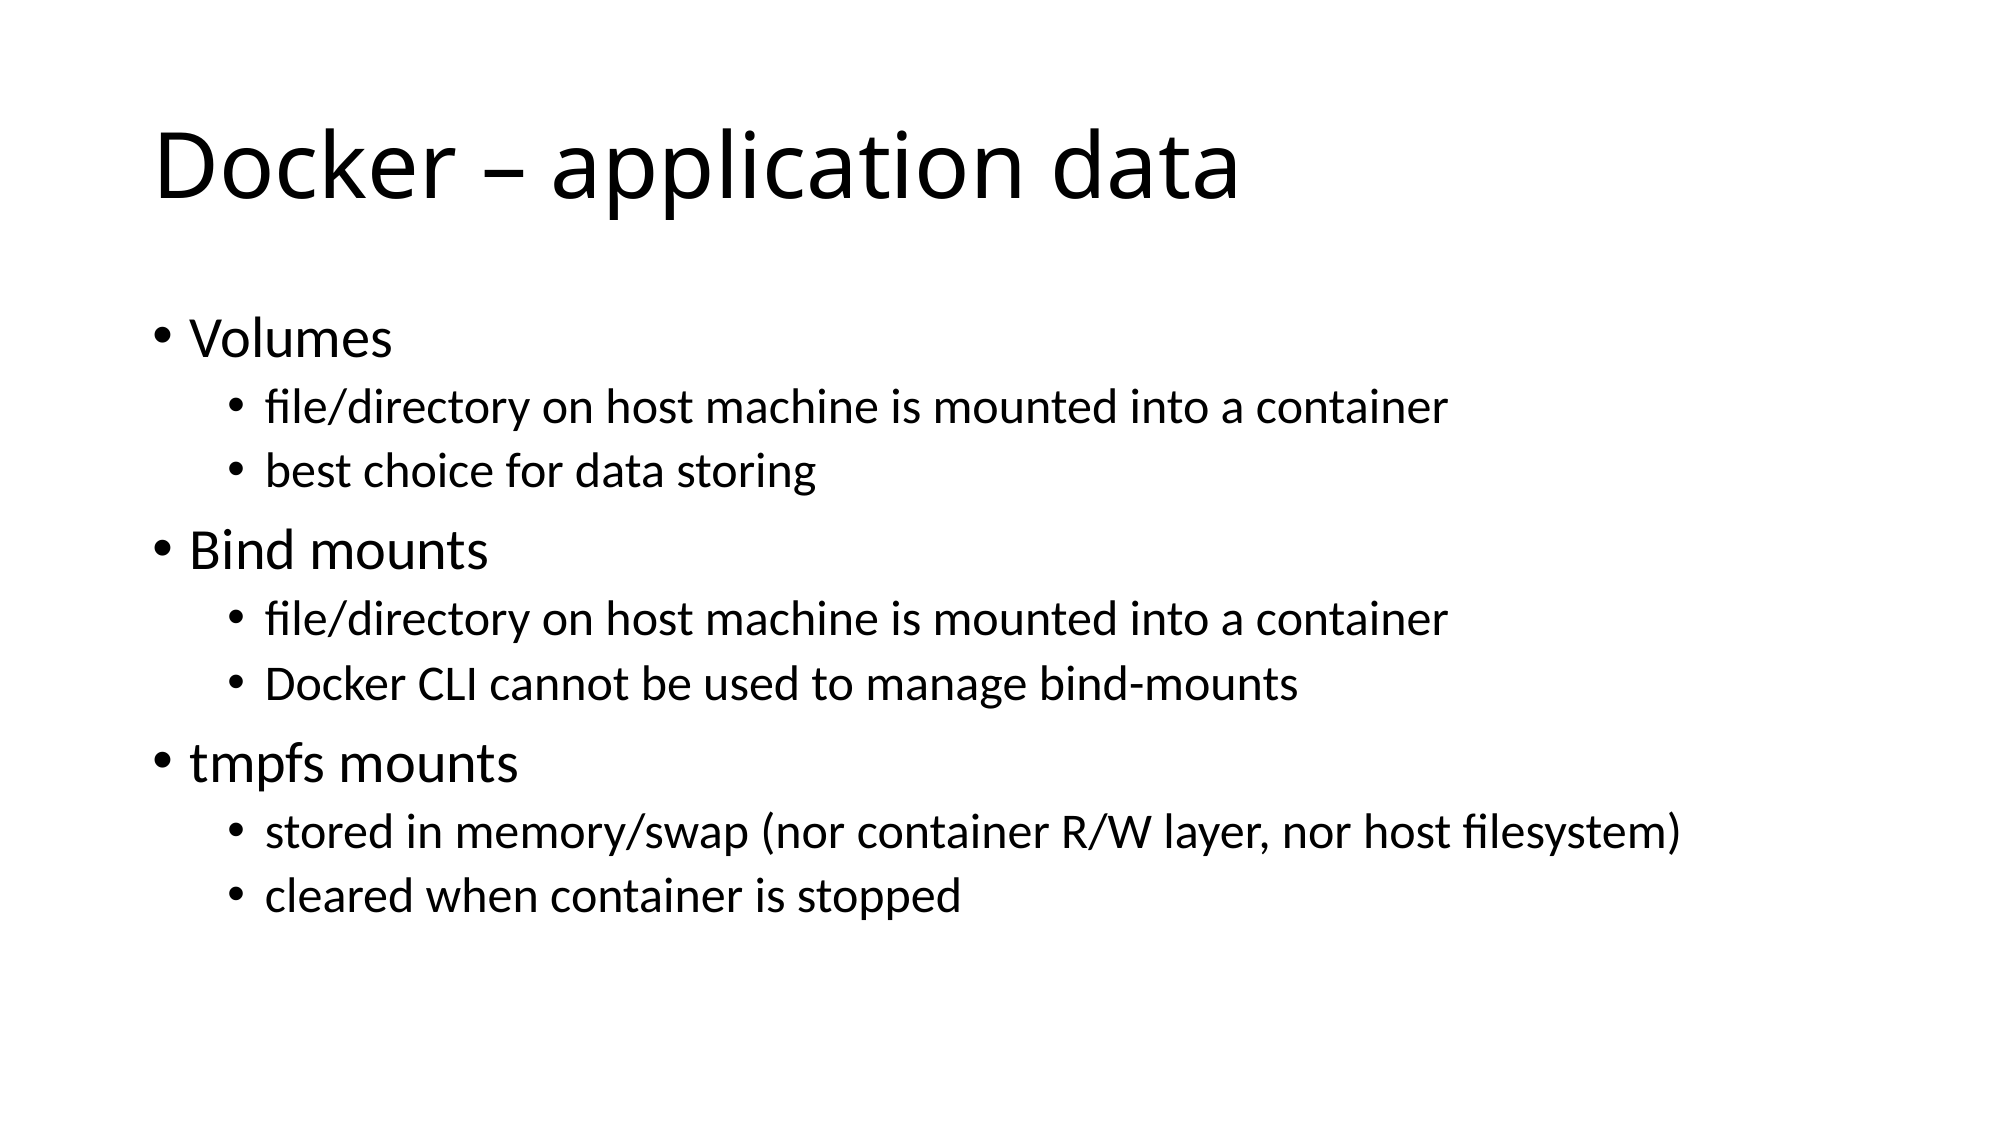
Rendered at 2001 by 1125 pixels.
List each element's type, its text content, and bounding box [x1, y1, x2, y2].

list Volumes file/directory on host machine is mounted into a container best choice for data storing Bind mounts file/directory on host machine is mounted into a container Docker CLI cannot be used to manage bind-mounts tmpfs mounts stored in memory/swap (nor container R/W layer, nor host filesystem) cleared when container is stopped [137, 299, 1863, 1014]
title Docker – application data [137, 59, 1863, 278]
